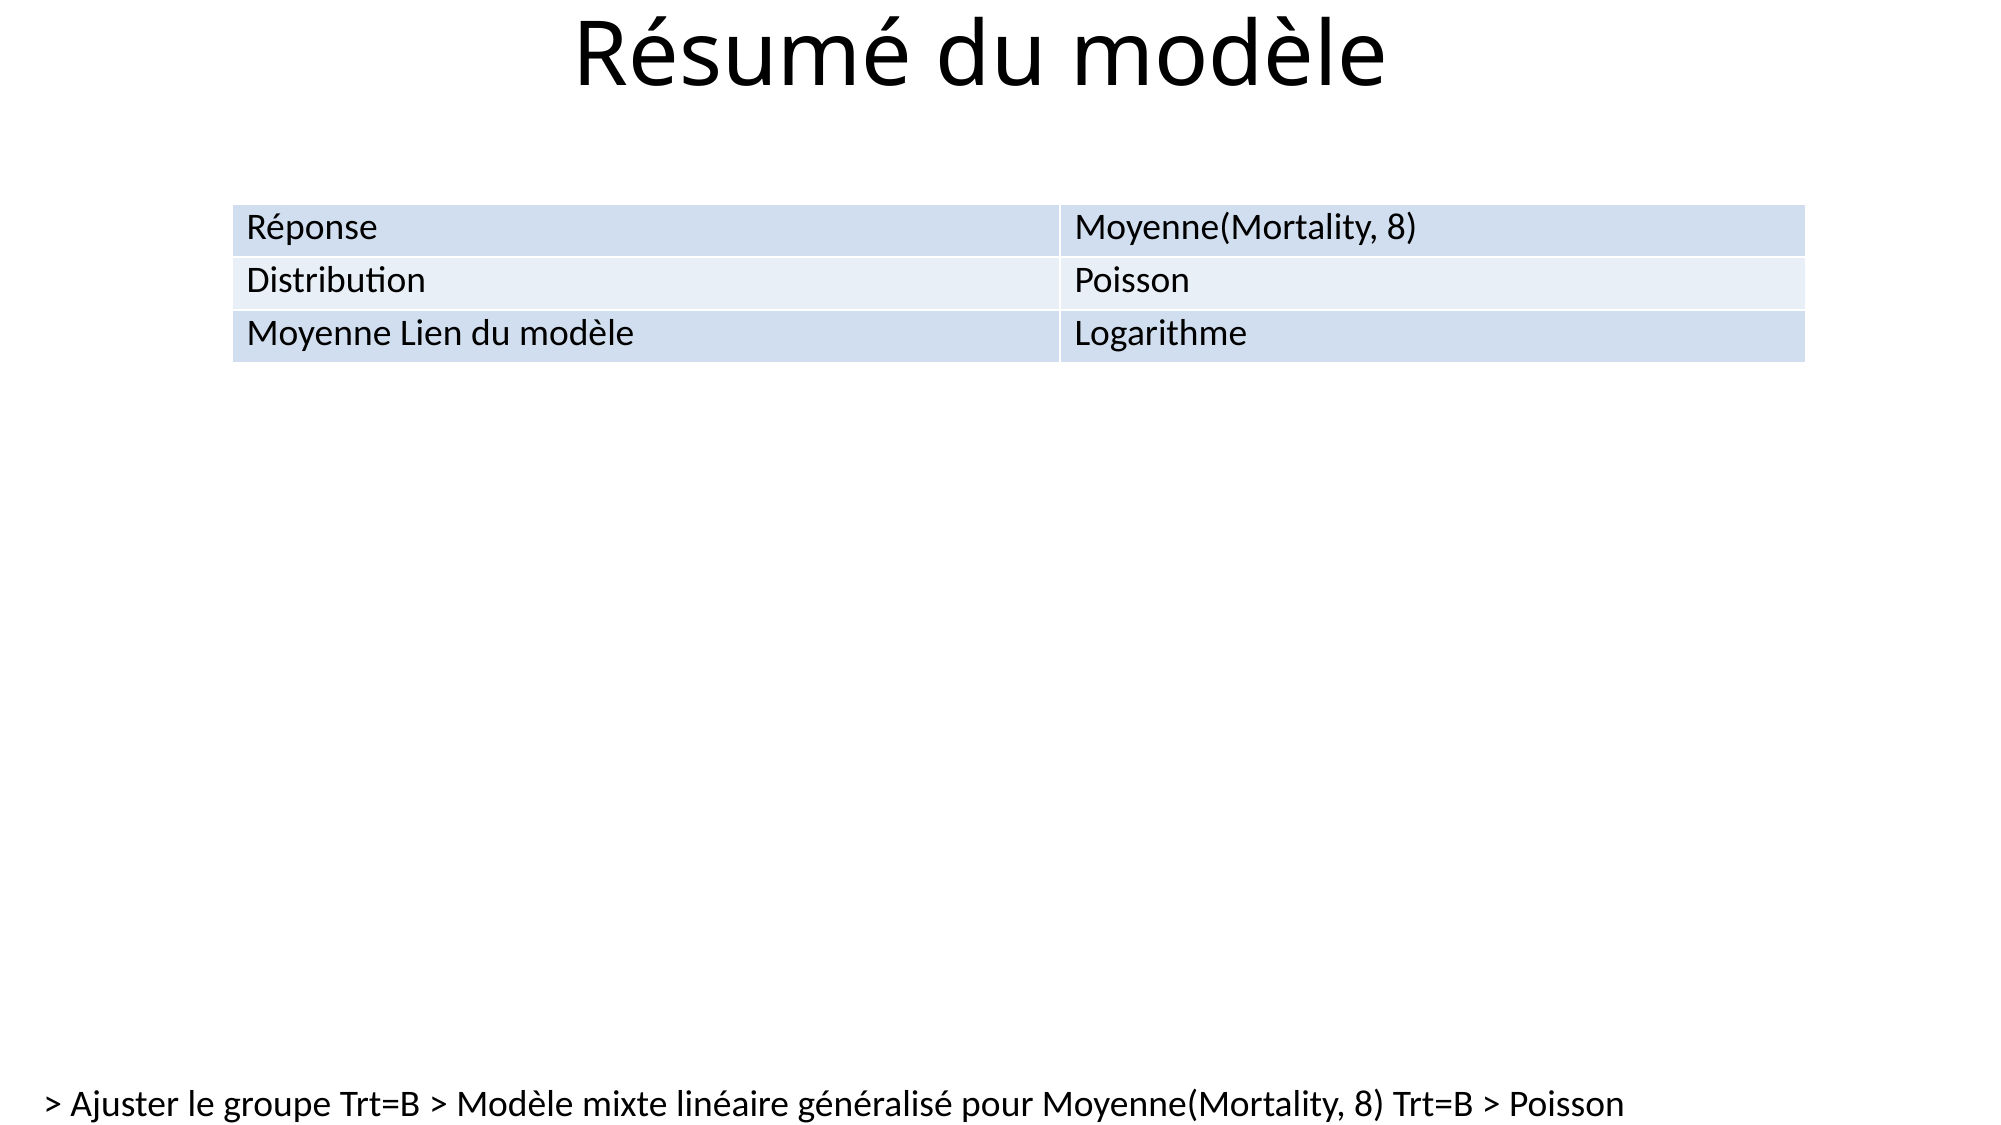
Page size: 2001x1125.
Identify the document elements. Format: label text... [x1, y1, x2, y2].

table_header Réponse [233, 205, 1059, 256]
table_cell Logarithme [1061, 311, 1805, 362]
table_cell Distribution [233, 258, 1059, 309]
table_cell Poisson [1061, 258, 1805, 309]
table_header Moyenne(Mortality, 8) [1061, 205, 1805, 256]
table_cell Moyenne Lien du modèle [233, 311, 1059, 362]
title Résumé du modèle [0, 0, 1963, 113]
text_box > Ajuster le groupe Trt=B > Modèle mixte linéaire généralisé pour Moyenne(Mortality, 8) Trt=B > Poisson [43, 1079, 1628, 1125]
